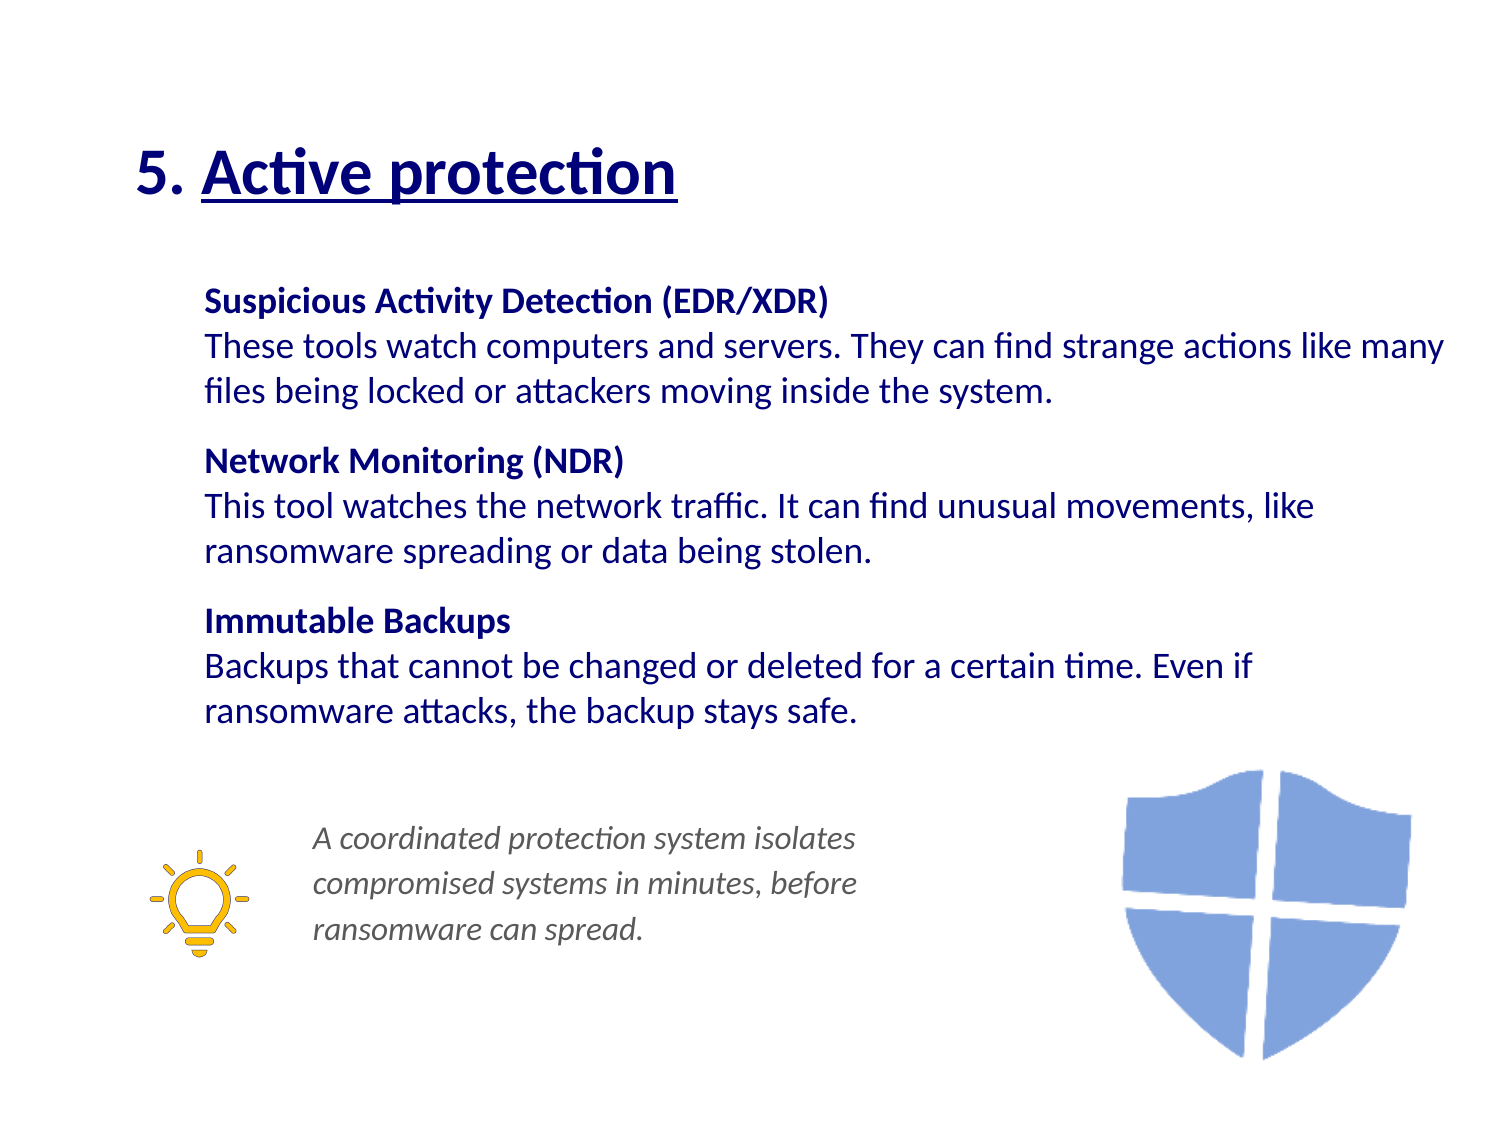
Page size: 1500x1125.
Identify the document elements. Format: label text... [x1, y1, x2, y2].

text_box 5. Active protection [119, 74, 1320, 215]
text_box Suspicious Activity Detection (EDR/XDR) These tools watch computers and servers. They can find strange actions like many files being locked or attackers moving inside the system. Network Monitoring (NDR) This tool watches the network traffic. It can find unusual movements, like ransomware spreading or data being stolen. Immutable Backups Backups that cannot be changed or deleted for a certain time. Even if ransomware attacks, the backup stays safe. [189, 268, 1465, 739]
text_box A coordinated protection system isolates compromised systems in minutes, before ransomware can spread. [297, 794, 915, 963]
picture [140, 845, 259, 965]
picture [1112, 763, 1410, 1064]
